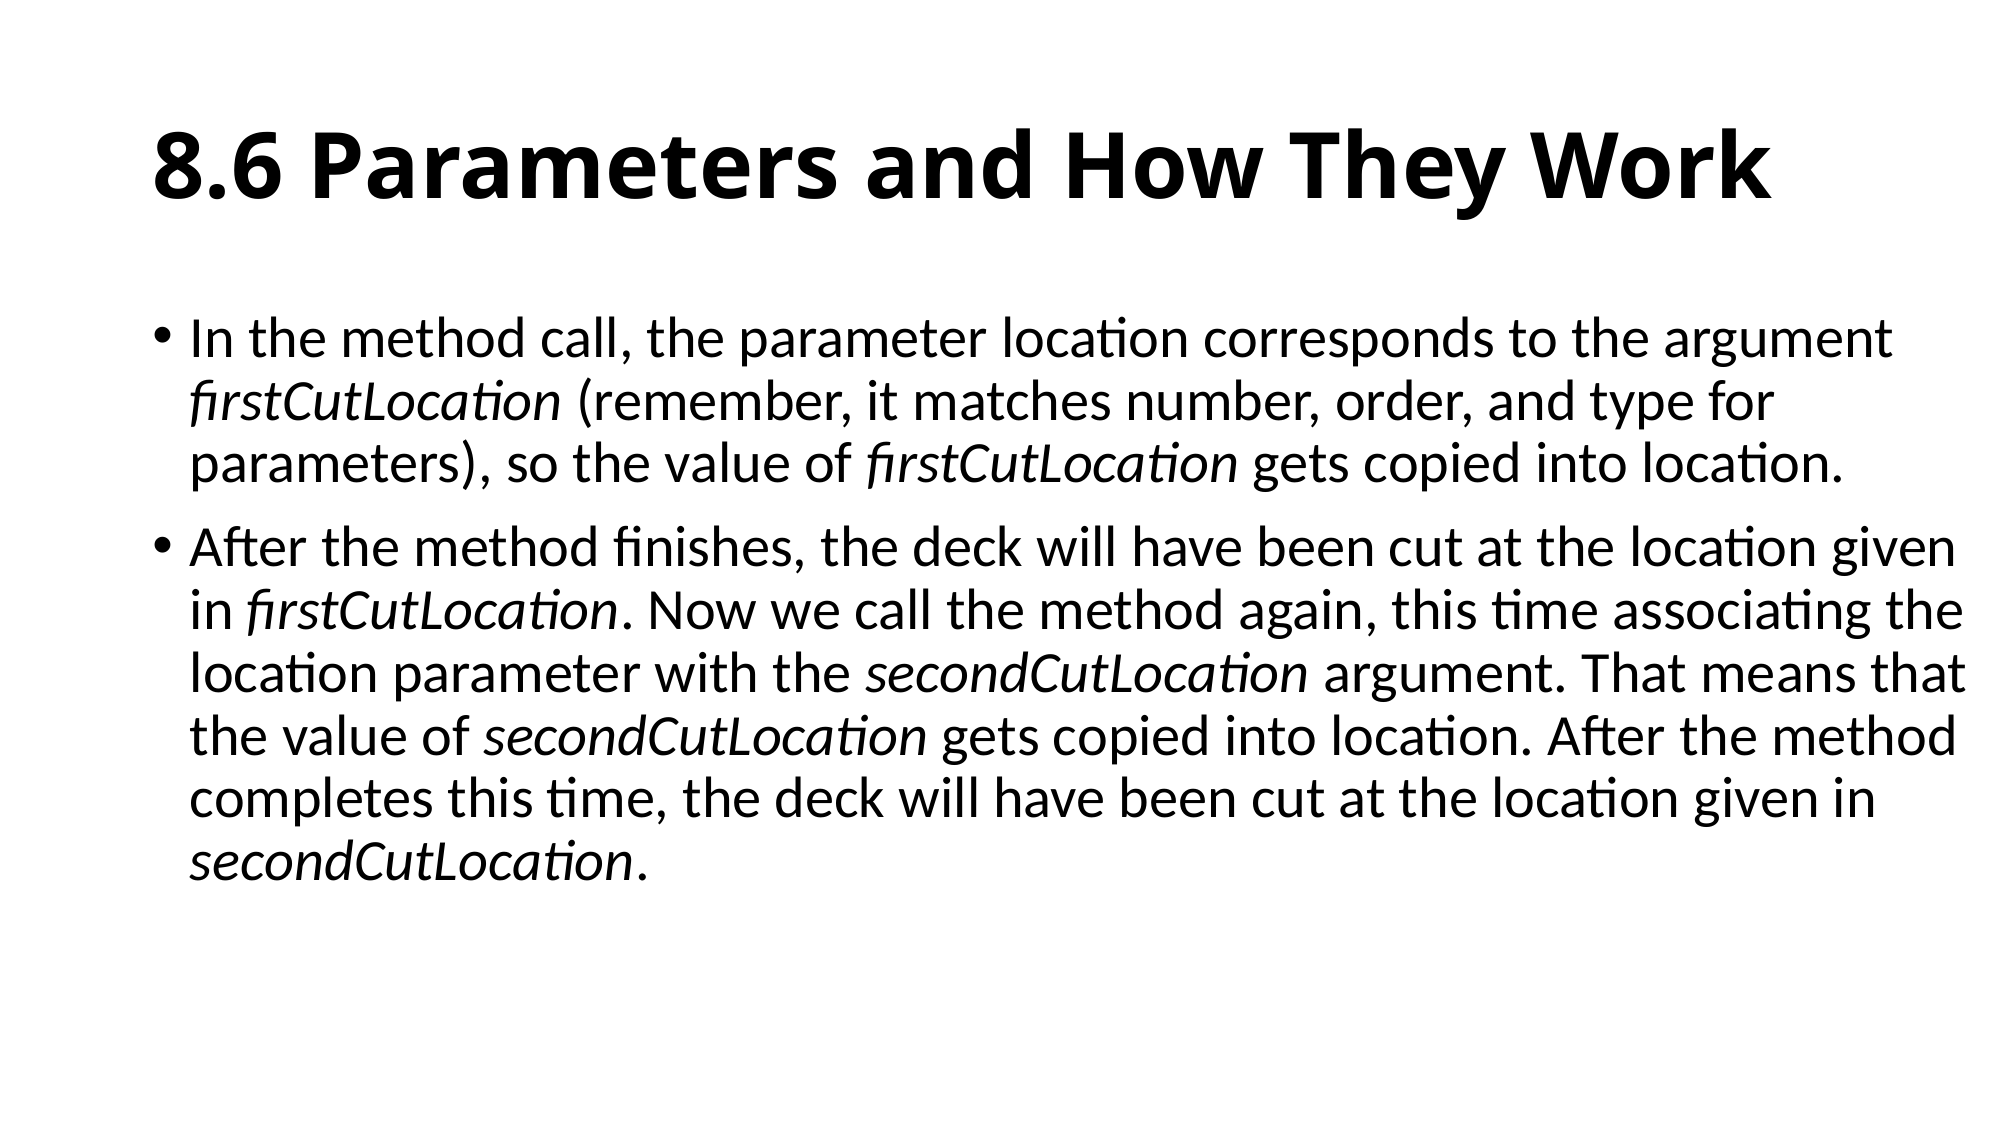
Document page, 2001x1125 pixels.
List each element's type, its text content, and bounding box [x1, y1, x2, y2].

list In the method call, the parameter location corresponds to the argument firstCutLocation (remember, it matches number, order, and type for parameters), so the value of firstCutLocation gets copied into location. After the method finishes, the deck will have been cut at the location given in firstCutLocation. Now we call the method again, this time associating the location parameter with the secondCutLocation argument. That means that the value of secondCutLocation gets copied into location. After the method completes this time, the deck will have been cut at the location given in secondCutLocation. [137, 299, 1984, 1110]
title 8.6 Parameters and How They Work [137, 59, 1863, 278]
